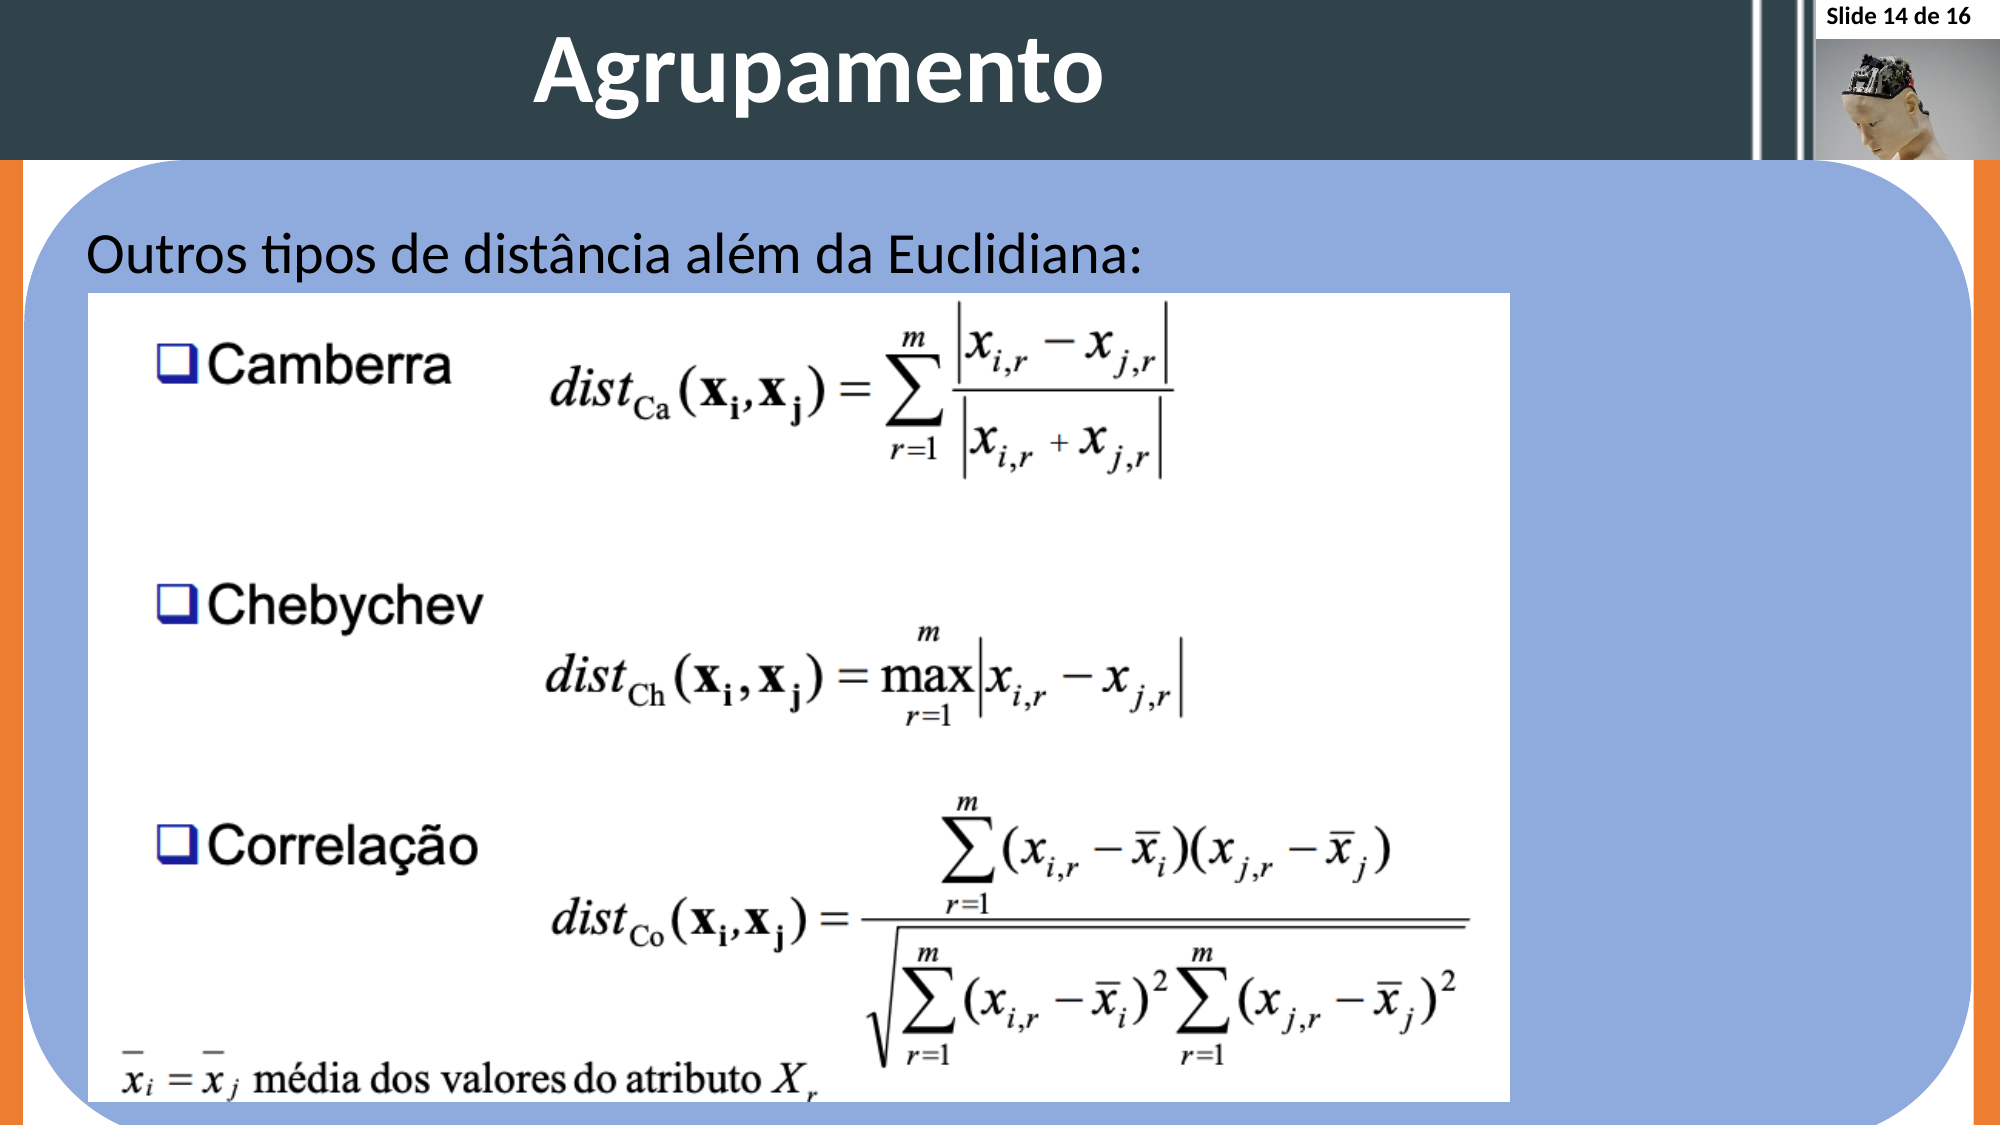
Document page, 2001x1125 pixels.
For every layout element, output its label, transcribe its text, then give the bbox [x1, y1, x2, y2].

text_box Outros tipos de distância além da Euclidiana: [23, 159, 1973, 1125]
text_box [1826, 159, 1975, 1125]
text_box [22, 161, 156, 1125]
text_box [0, 161, 22, 1125]
picture [88, 293, 1510, 1102]
text_box [1975, 160, 2000, 1125]
picture [0, 0, 2000, 161]
